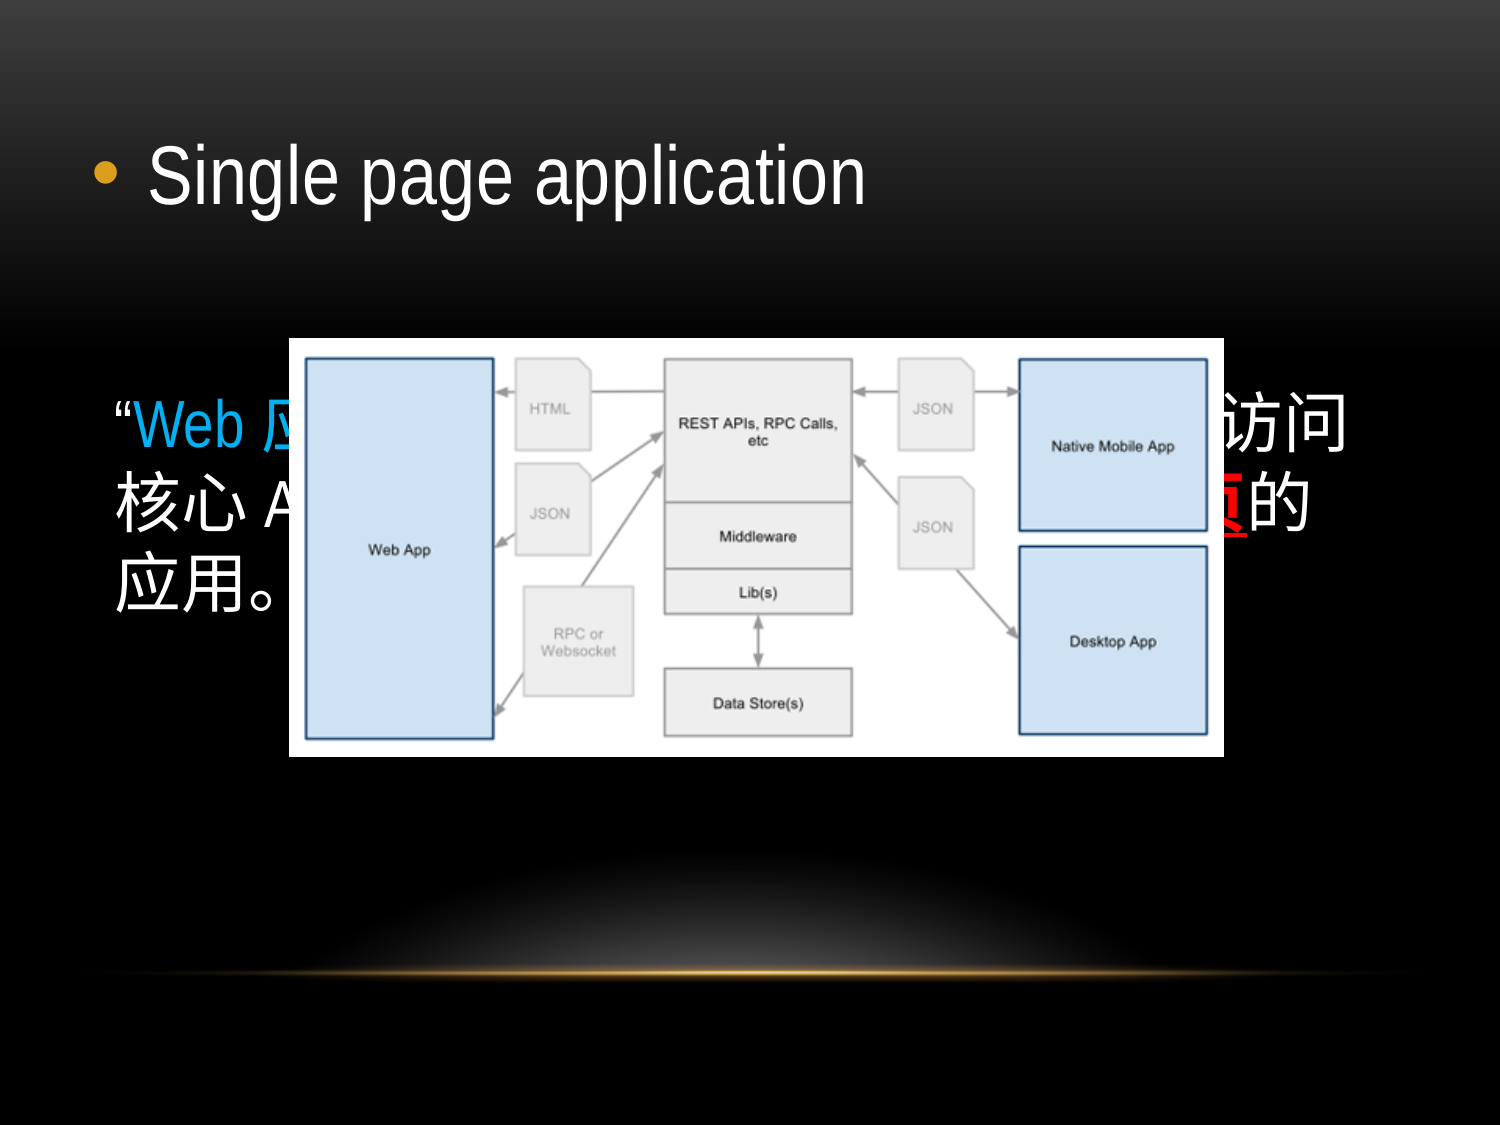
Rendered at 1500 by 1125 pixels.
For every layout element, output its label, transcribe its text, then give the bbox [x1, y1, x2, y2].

picture [0, 0, 1500, 1125]
list Single page application [76, 113, 1376, 251]
text_box “Web应用设计趋势——利用JavaScript访问核心API将多页的Web应用转换成单页的应用。” [100, 373, 283, 629]
text_box “Web应用设计趋势——利用JavaScript访问核心API将多页的Web应用转换成单页的应用。” [1229, 373, 1376, 629]
title [99, 45, 1400, 233]
